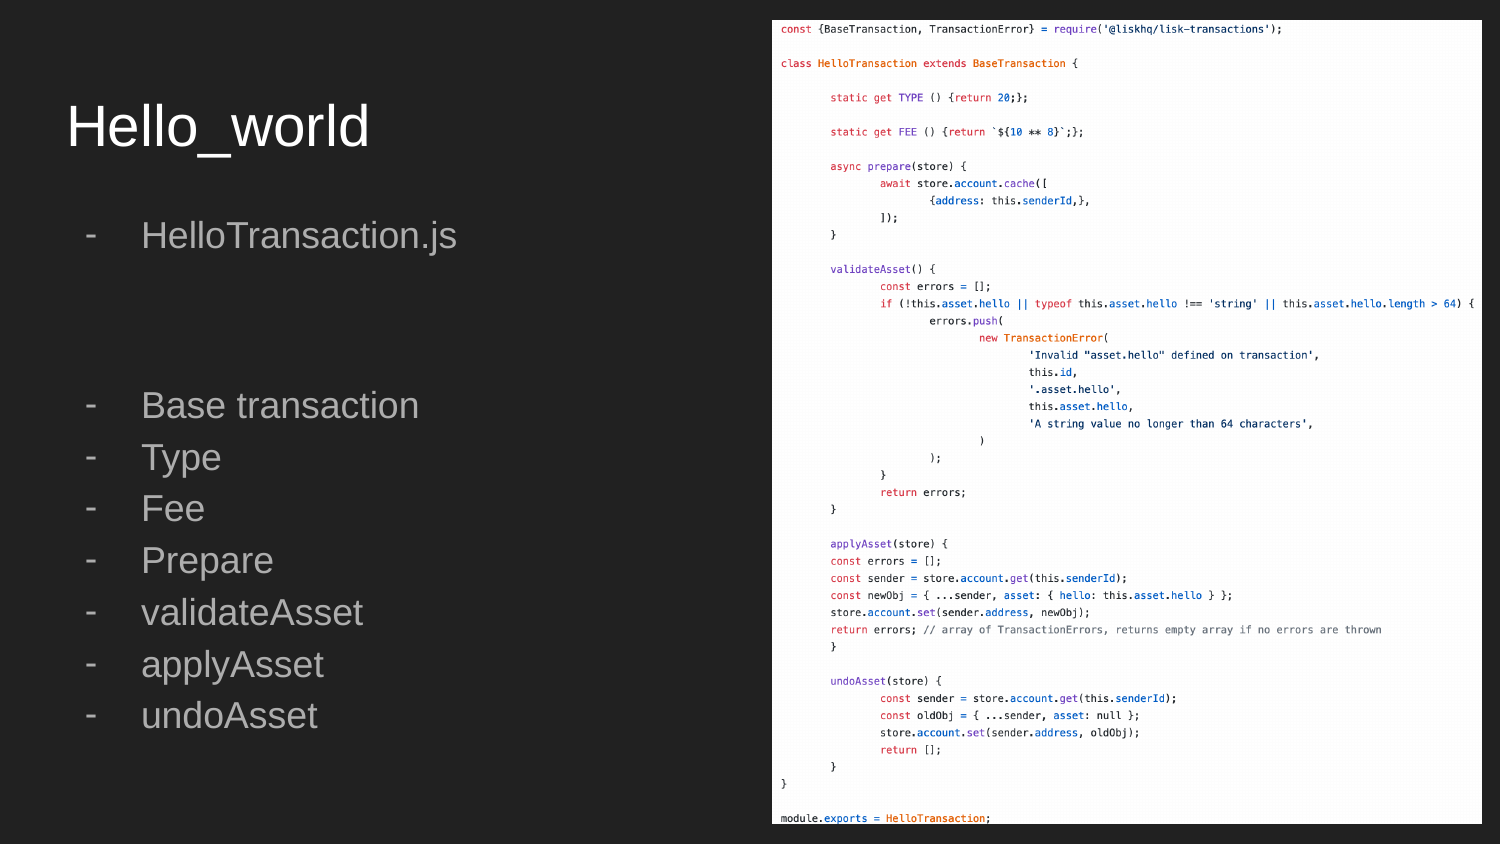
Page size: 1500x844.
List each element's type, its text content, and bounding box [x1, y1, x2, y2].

list HelloTransaction.js Base transaction Type Fee Prepare validateAsset applyAsset undoAsset [51, 189, 767, 750]
title Hello_world [51, 72, 767, 167]
picture [772, 19, 1482, 824]
